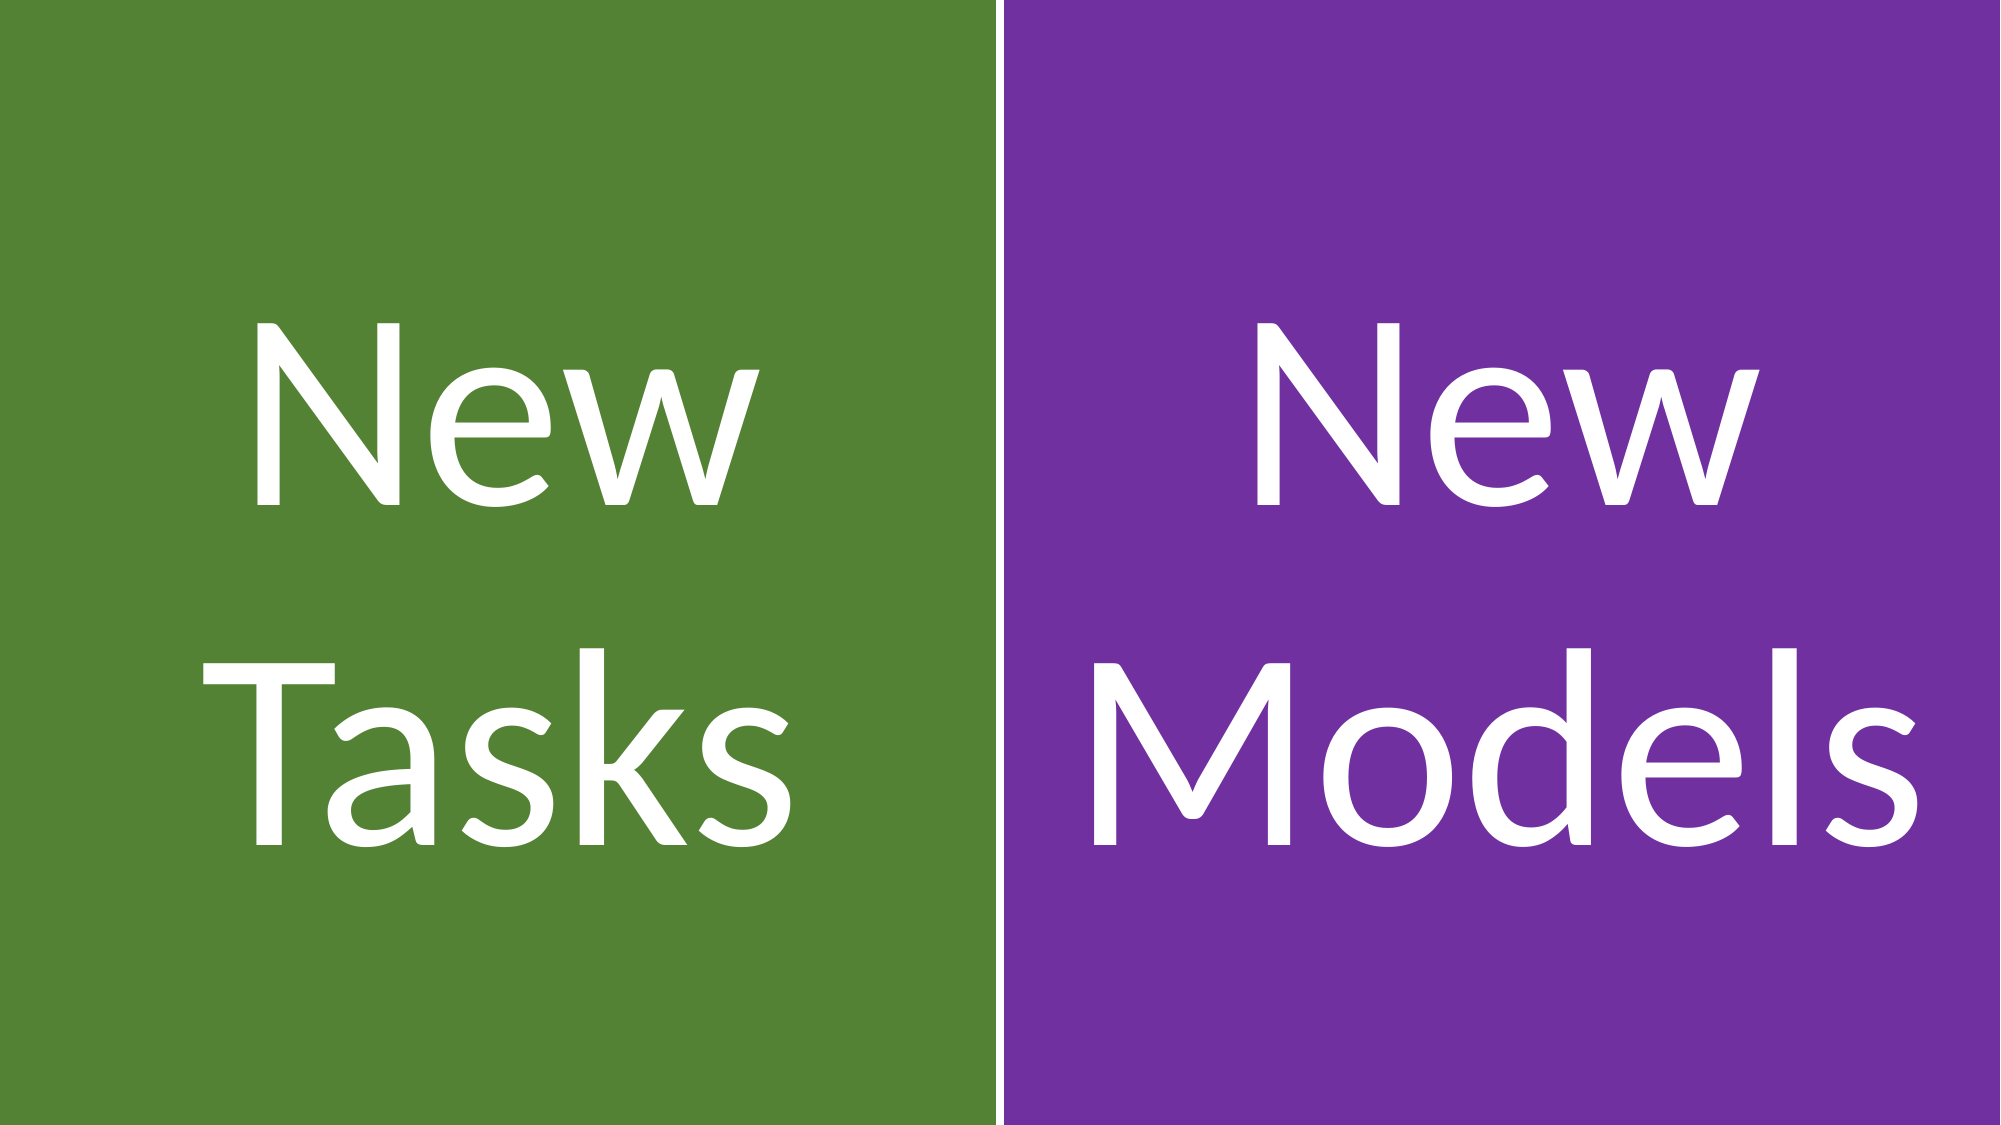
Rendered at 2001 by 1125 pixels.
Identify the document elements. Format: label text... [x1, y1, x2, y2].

text_box New Models [1004, 0, 2000, 1125]
text_box New Tasks [0, 0, 996, 1125]
